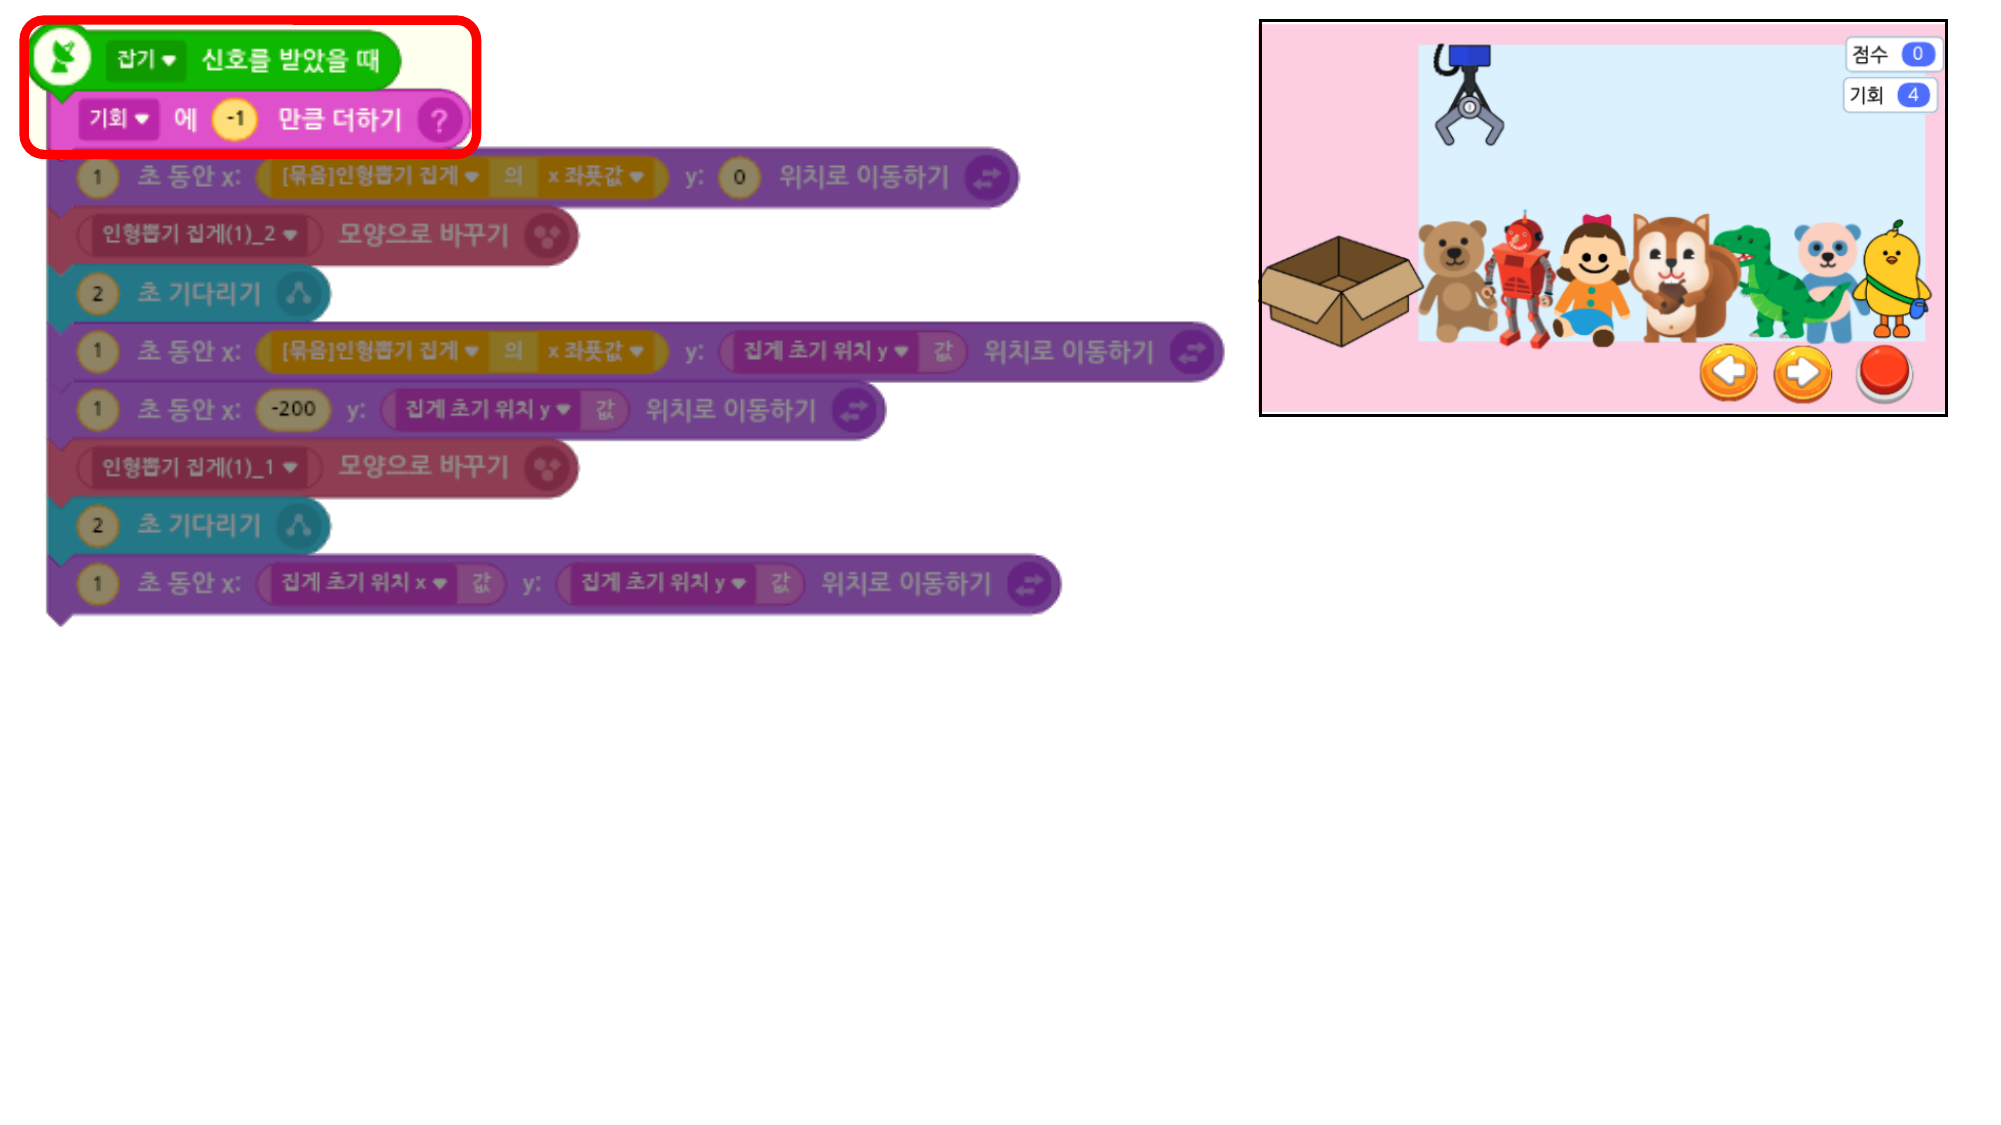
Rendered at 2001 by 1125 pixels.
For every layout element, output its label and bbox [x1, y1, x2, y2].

picture [23, 19, 1227, 638]
list [23, 19, 476, 164]
picture [1258, 19, 1946, 417]
